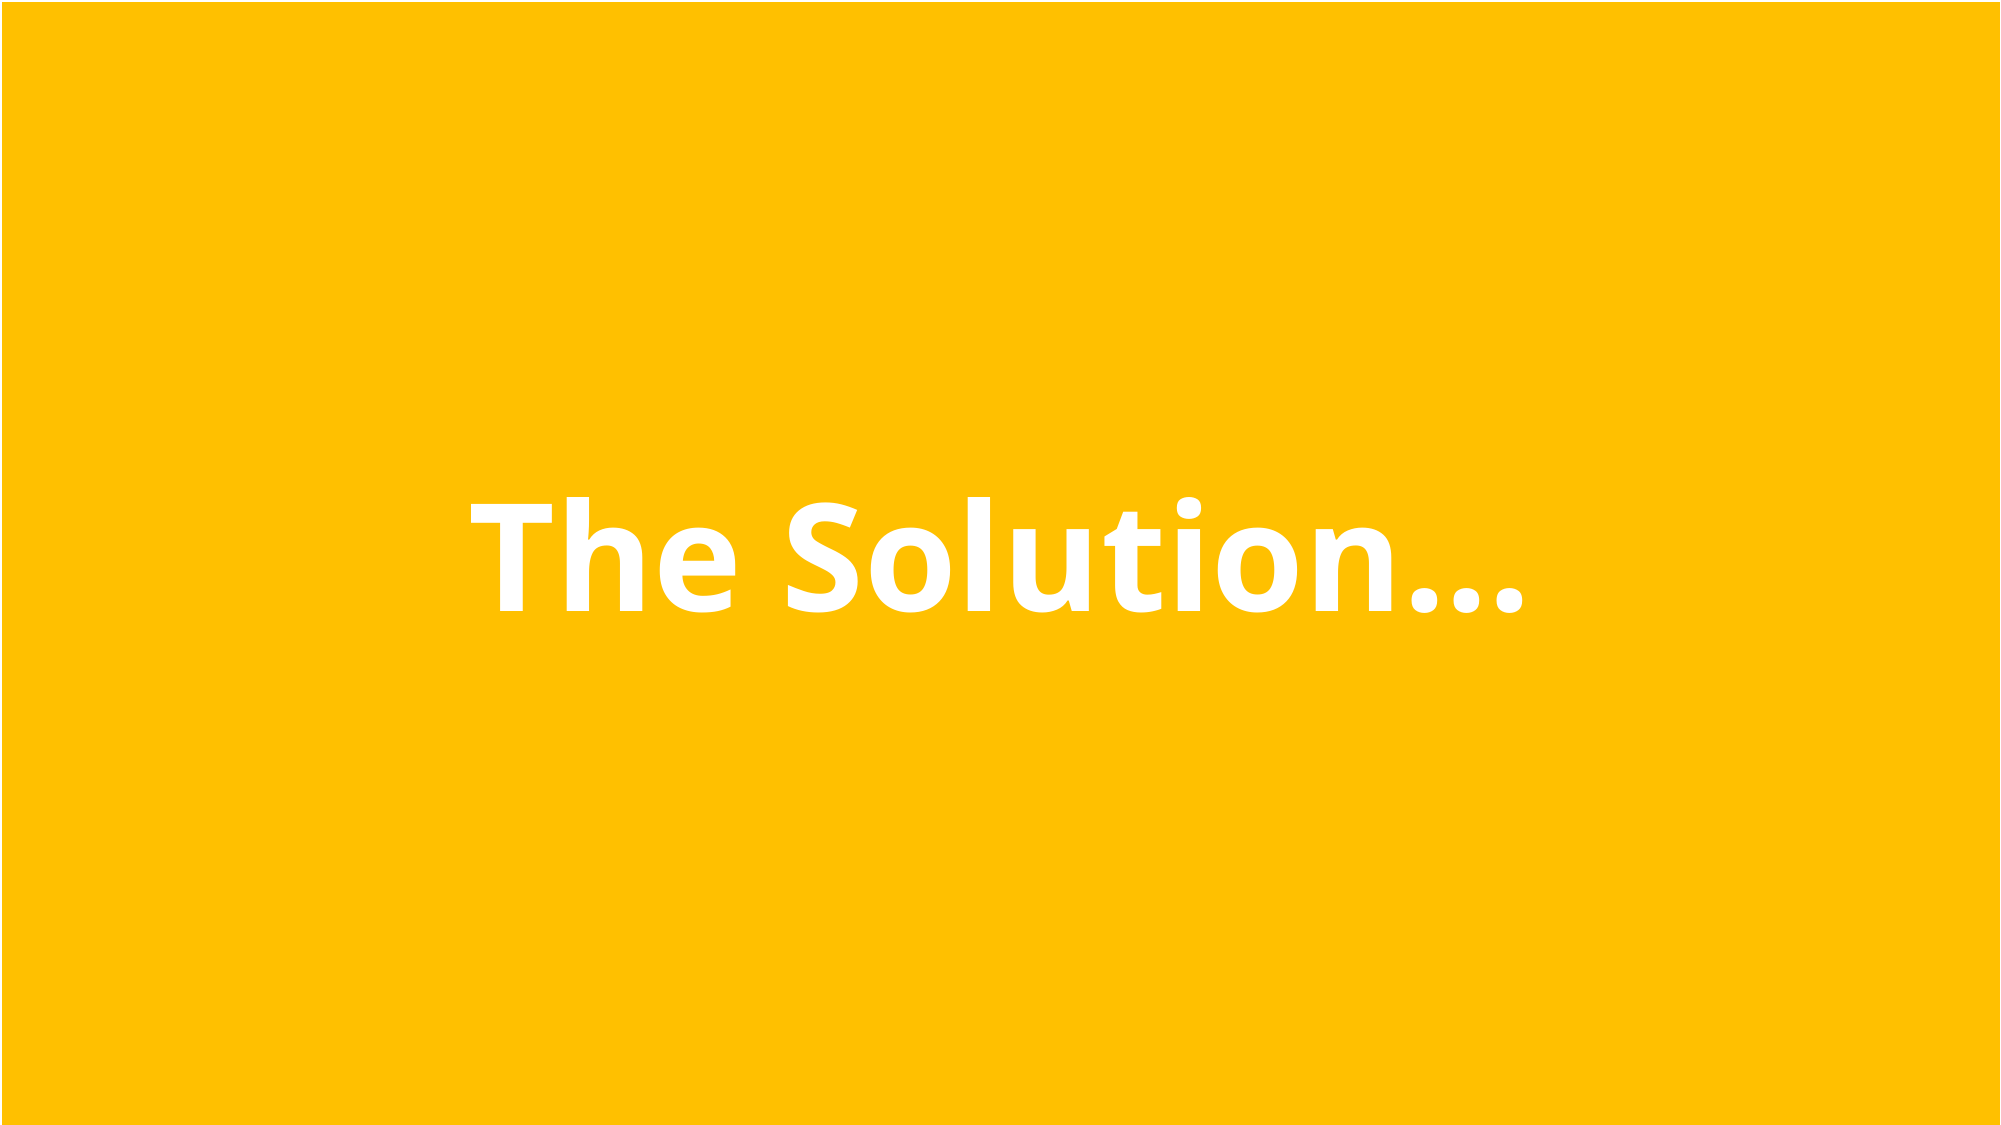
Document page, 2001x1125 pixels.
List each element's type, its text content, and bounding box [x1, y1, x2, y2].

text_box [0, 0, 2000, 1125]
title The Solution... [137, 453, 1863, 672]
